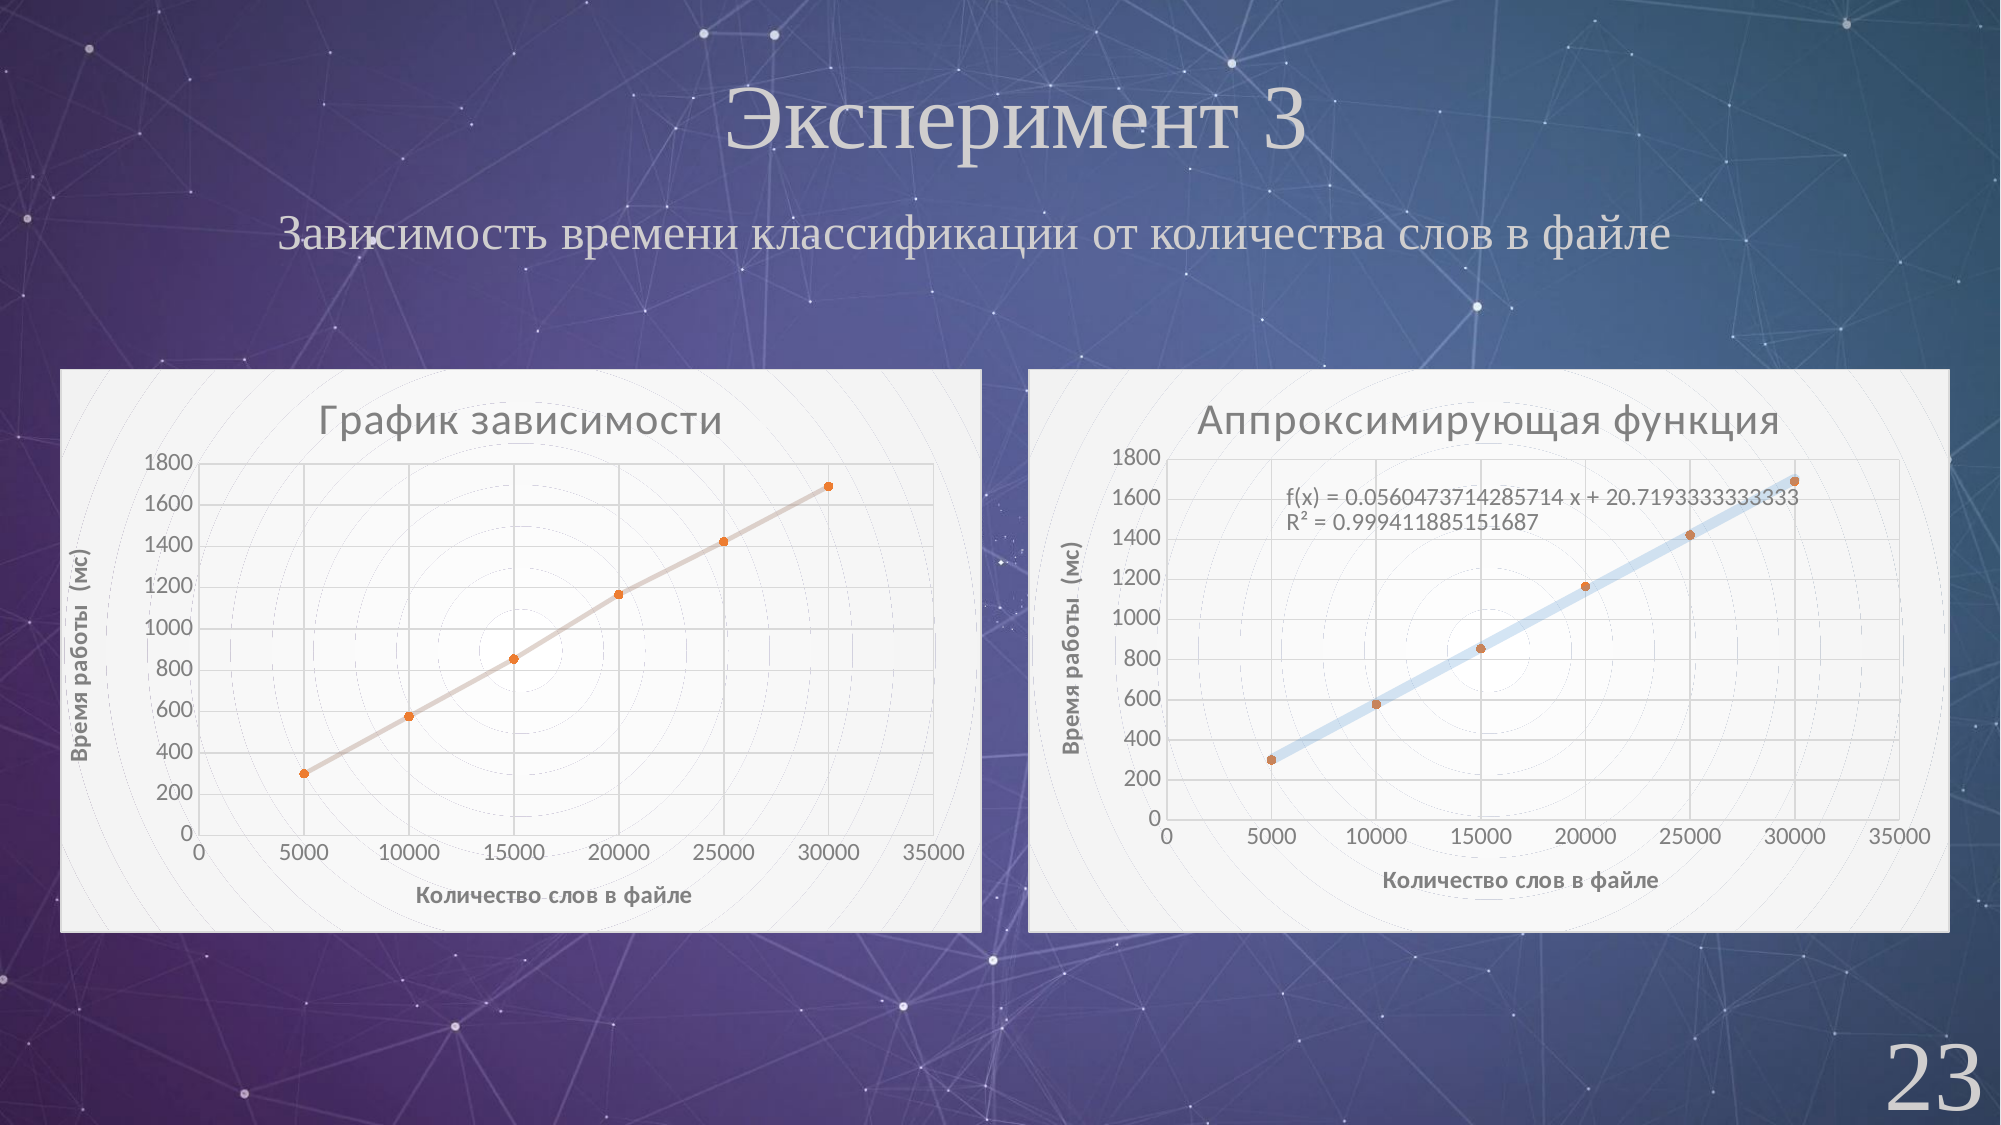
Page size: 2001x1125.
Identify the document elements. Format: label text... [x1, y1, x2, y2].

chart [60, 368, 982, 933]
text_box Зависимость времени классификации от количества слов в файле [262, 192, 1701, 268]
text_box Эксперимент 3 [708, 49, 1347, 175]
slide_number 23 [1856, 1042, 2000, 1098]
picture [0, 0, 2001, 1125]
chart [1027, 368, 1950, 933]
